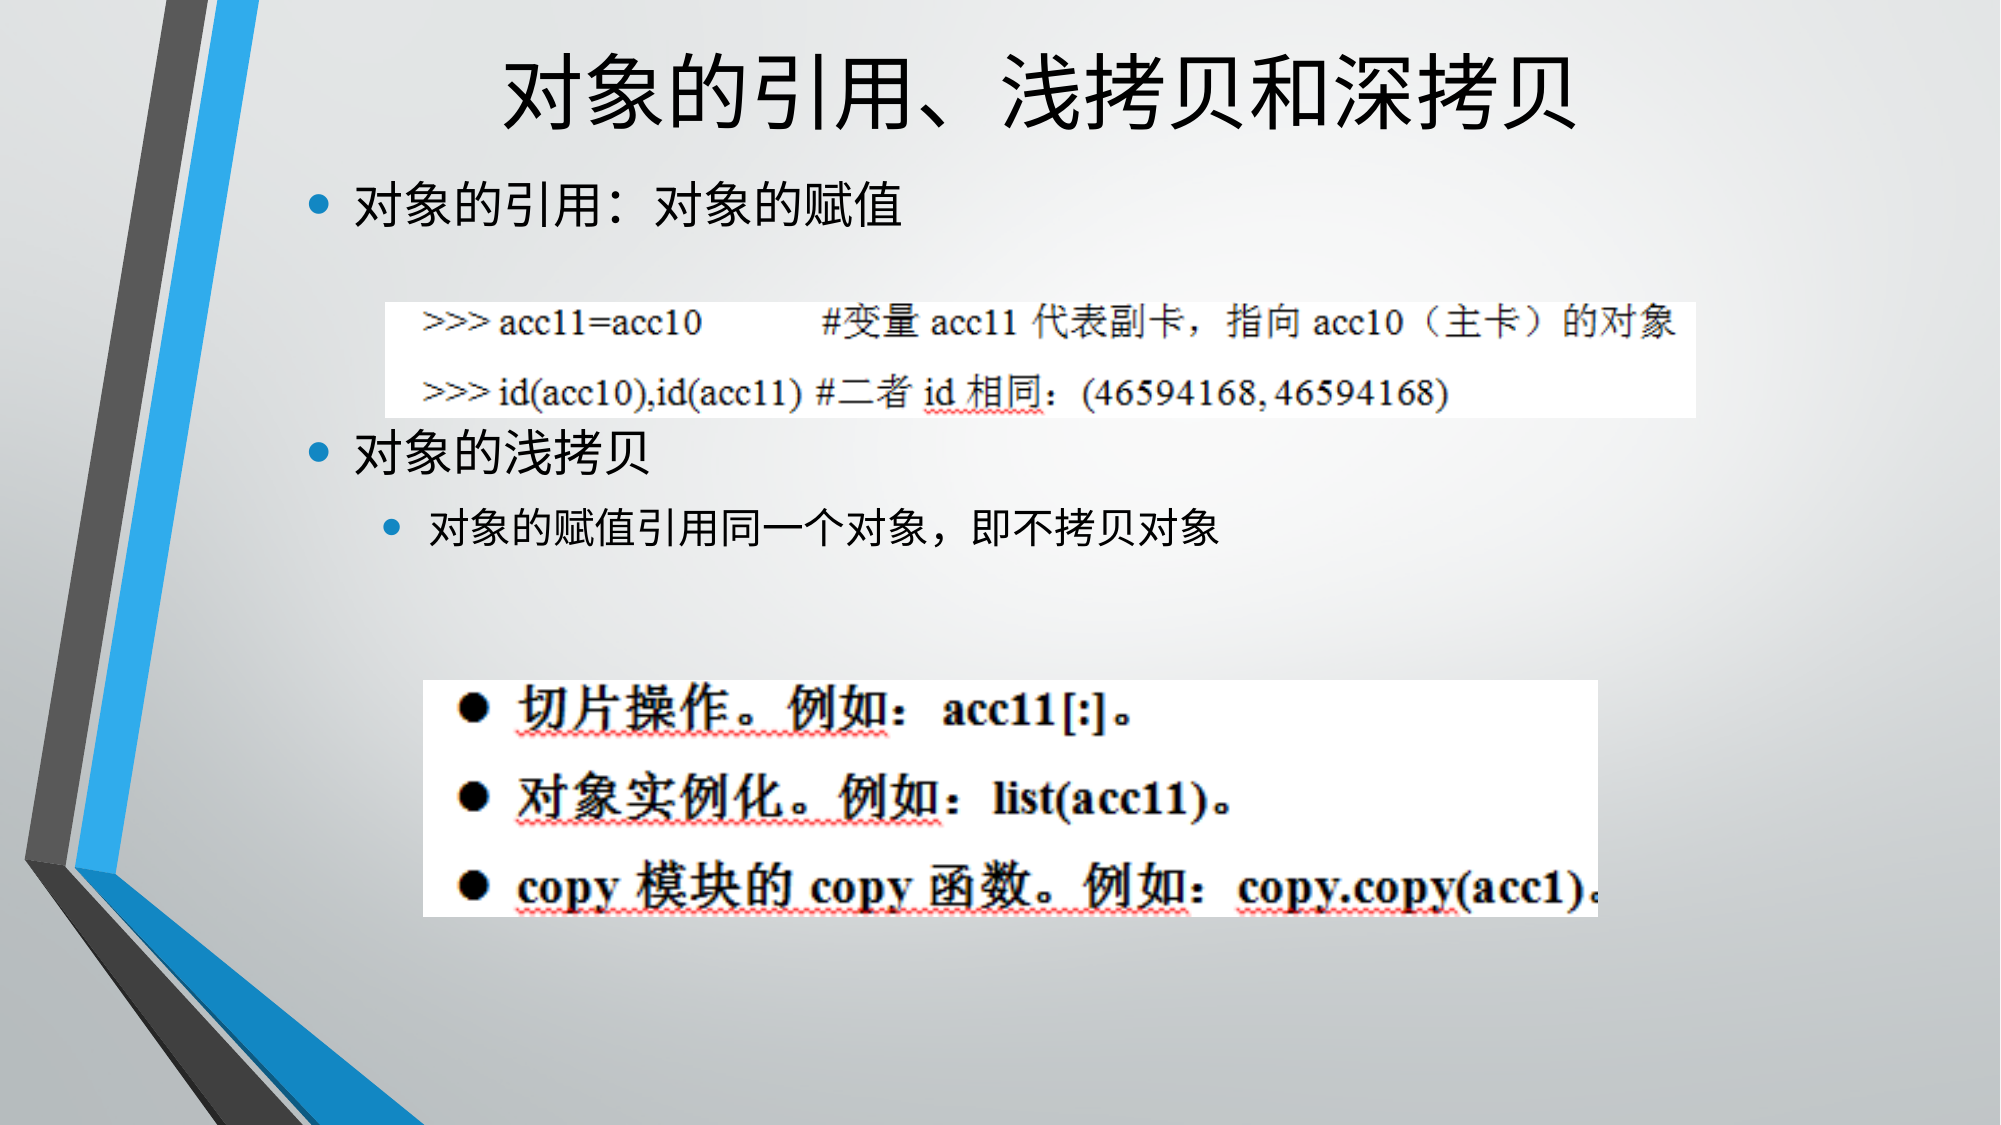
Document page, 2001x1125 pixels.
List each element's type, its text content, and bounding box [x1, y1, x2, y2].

picture [385, 302, 1697, 418]
list 对象的引用：对象的赋值 对象的浅拷贝 对象的赋值引用同一个对象，即不拷贝对象 [291, 166, 1626, 827]
picture [423, 680, 1598, 918]
title 对象的引用、浅拷贝和深拷贝 [362, 19, 1721, 161]
